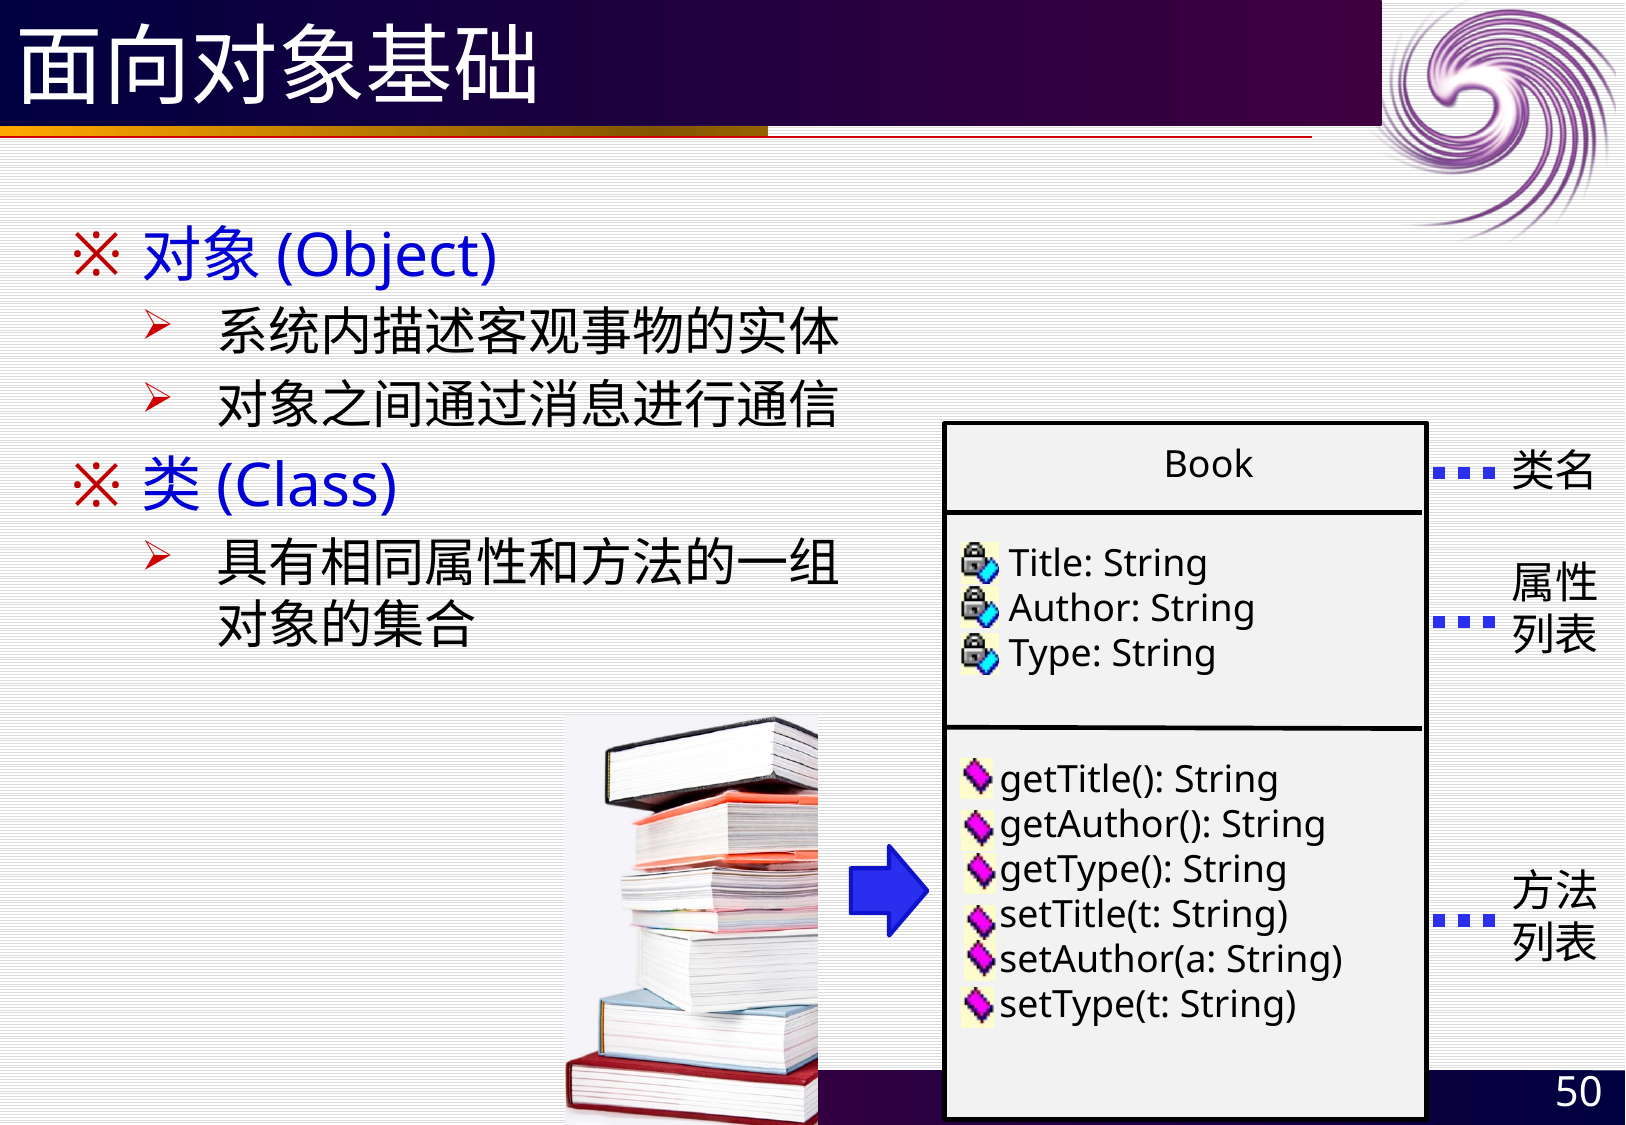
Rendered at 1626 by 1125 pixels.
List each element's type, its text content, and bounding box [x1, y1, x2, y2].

text_box getTitle(): String getAuthor(): String getType(): String setTitle(t: String) setAuthor(a: String) setType(t: String) [992, 751, 1416, 1028]
slide_number 50 [1474, 1069, 1619, 1125]
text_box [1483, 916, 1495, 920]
list 对象(Object) 系统内描述客观事物的实体 对象之间通过消息进行通信 类(Class) 具有相同属性和方法的一组 对象的集合 [44, 207, 916, 729]
text_box [943, 421, 1429, 1122]
text_box Book [1144, 436, 1273, 488]
text_box 类名 [1491, 440, 1619, 499]
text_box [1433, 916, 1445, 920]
picture [961, 585, 1000, 628]
picture [961, 542, 1000, 584]
picture [1362, 0, 1616, 244]
picture [964, 904, 996, 981]
picture [964, 853, 996, 894]
picture [961, 633, 1000, 675]
picture [961, 810, 994, 851]
picture [960, 758, 993, 799]
text_box [848, 843, 929, 938]
text_box Title: String Author: String Type: String [1002, 535, 1326, 678]
picture [961, 987, 994, 1028]
picture [565, 715, 818, 1125]
text_box 方法 列表 [1491, 859, 1619, 971]
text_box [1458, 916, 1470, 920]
text_box 属性列表 [1491, 551, 1619, 663]
title 面向对象基础 [0, 0, 1382, 126]
